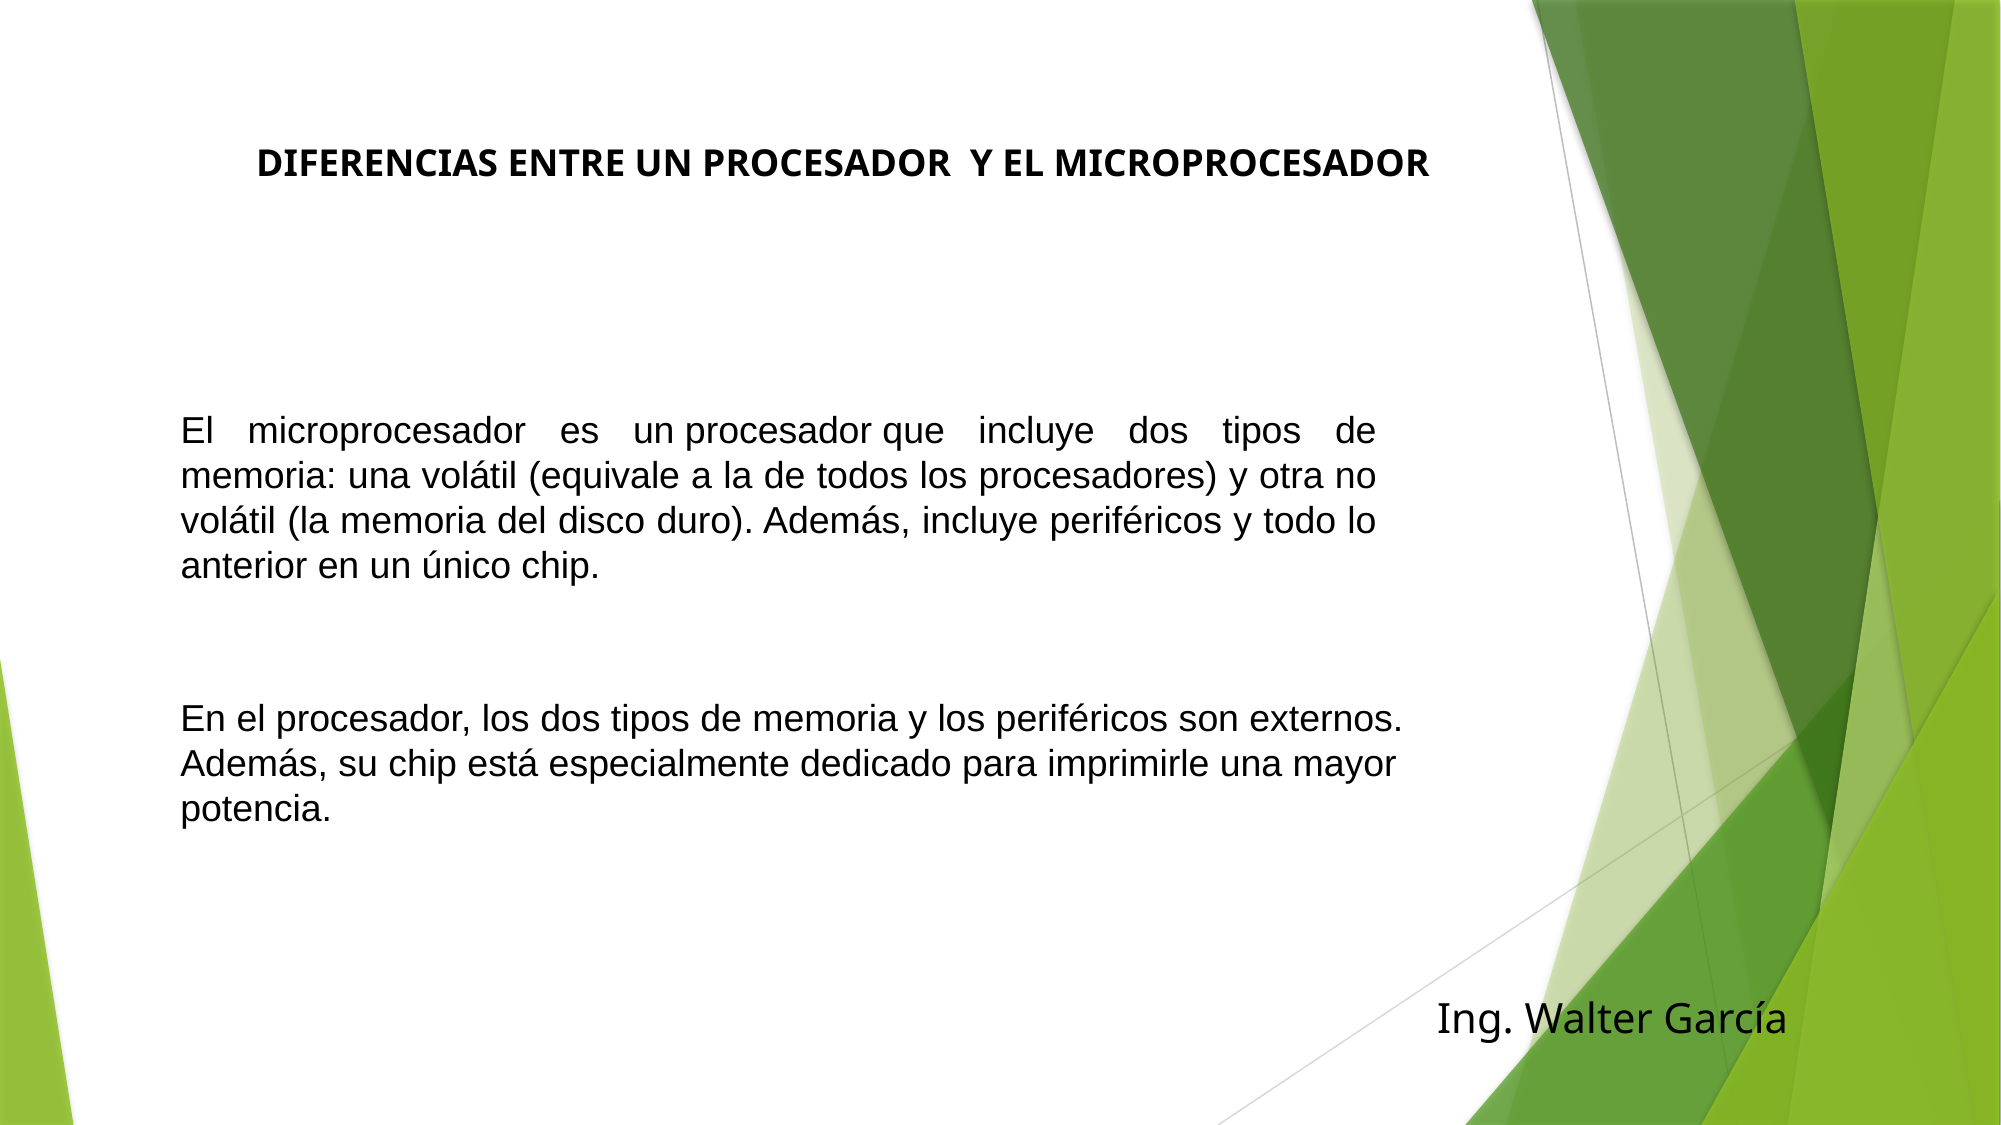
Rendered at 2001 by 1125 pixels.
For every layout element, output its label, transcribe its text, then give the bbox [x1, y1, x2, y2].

text_box El microprocesador es un procesador que incluye dos tipos de memoria: una volátil (equivale a la de todos los procesadores) y otra no volátil (la memoria del disco duro). Además, incluye periféricos y todo lo anterior en un único chip. [165, 398, 1392, 593]
text_box En el procesador, los dos tipos de memoria y los periféricos son externos. Además, su chip está especialmente dedicado para imprimirle una mayor potencia. [165, 686, 1531, 836]
text_box Ing. Walter García [1414, 990, 1944, 1051]
title Diferencias entre un procesador y el microprocesador [202, 137, 1494, 237]
